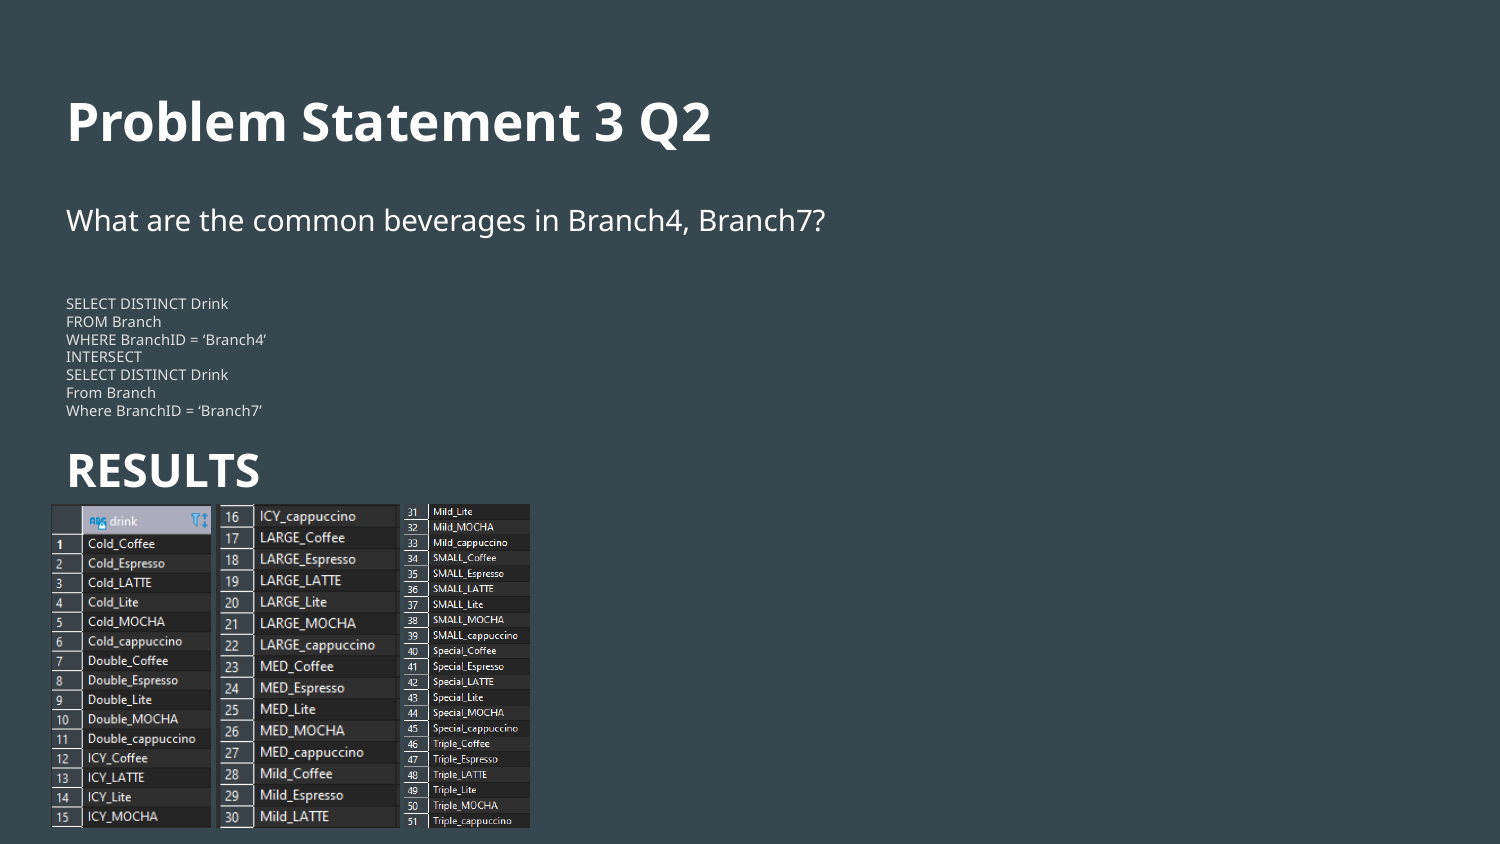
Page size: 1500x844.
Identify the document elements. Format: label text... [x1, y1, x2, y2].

picture [404, 503, 531, 828]
title Problem Statement 3 Q2 [51, 72, 1449, 167]
title What are the common beverages in Branch4, Branch7? [51, 186, 1020, 281]
picture [215, 503, 400, 828]
title RESULTS [51, 426, 750, 521]
picture [50, 503, 211, 828]
text_box SELECT DISTINCT Drink FROM Branch WHERE BranchID = ‘Branch4’ INTERSECT SELECT DISTINCT Drink From Branch Where BranchID = ‘Branch7’ [51, 278, 1256, 436]
